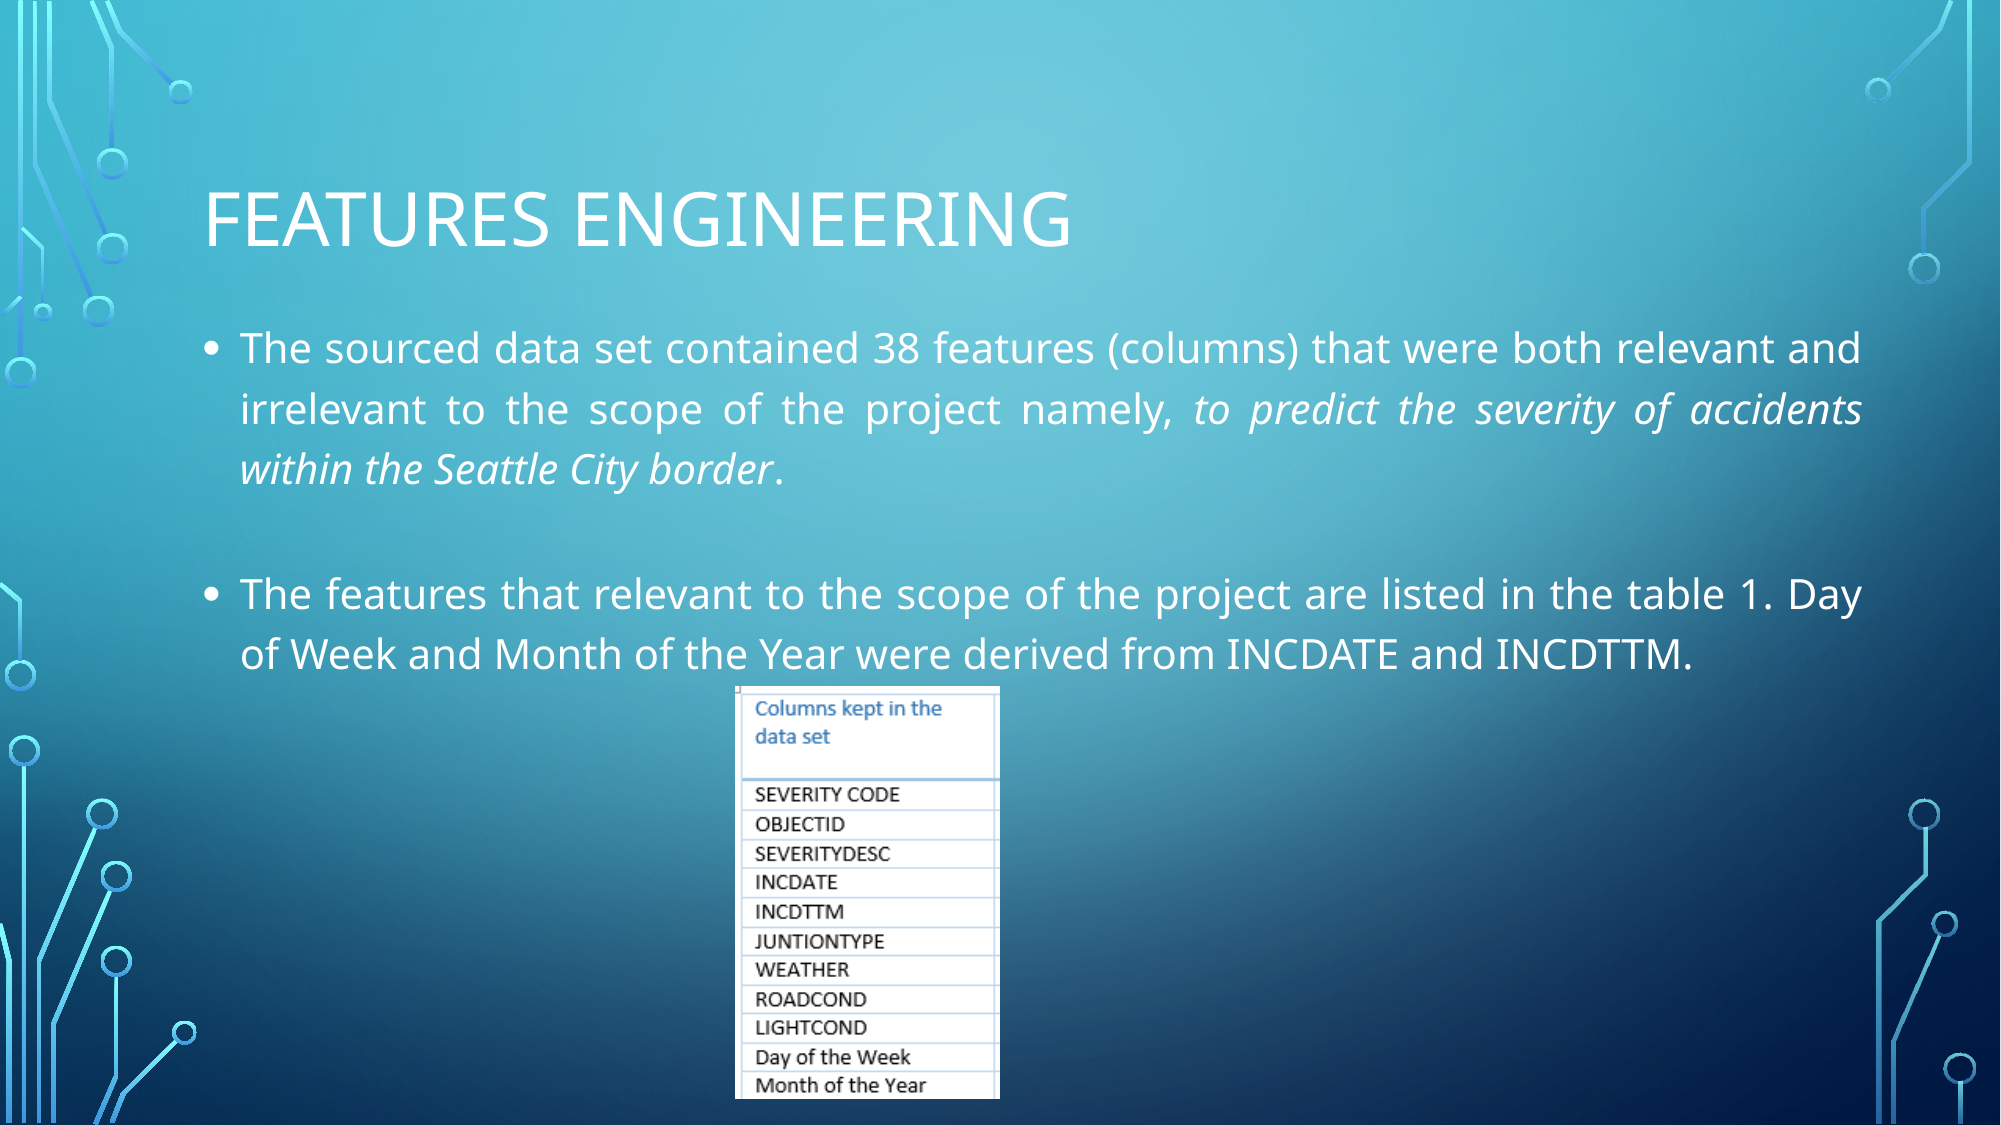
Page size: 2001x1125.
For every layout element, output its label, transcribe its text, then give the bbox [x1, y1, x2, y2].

picture [735, 686, 1000, 1100]
title Features engineering [187, 101, 1813, 304]
list The sourced data set contained 38 features (columns) that were both relevant and irrelevant to the scope of the project namely, to predict the severity of accidents within the Seattle City border. The features that relevant to the scope of the project are listed in the table 1. Day of Week and Month of the Year were derived from INCDATE and INCDTTM. [187, 304, 1879, 1009]
